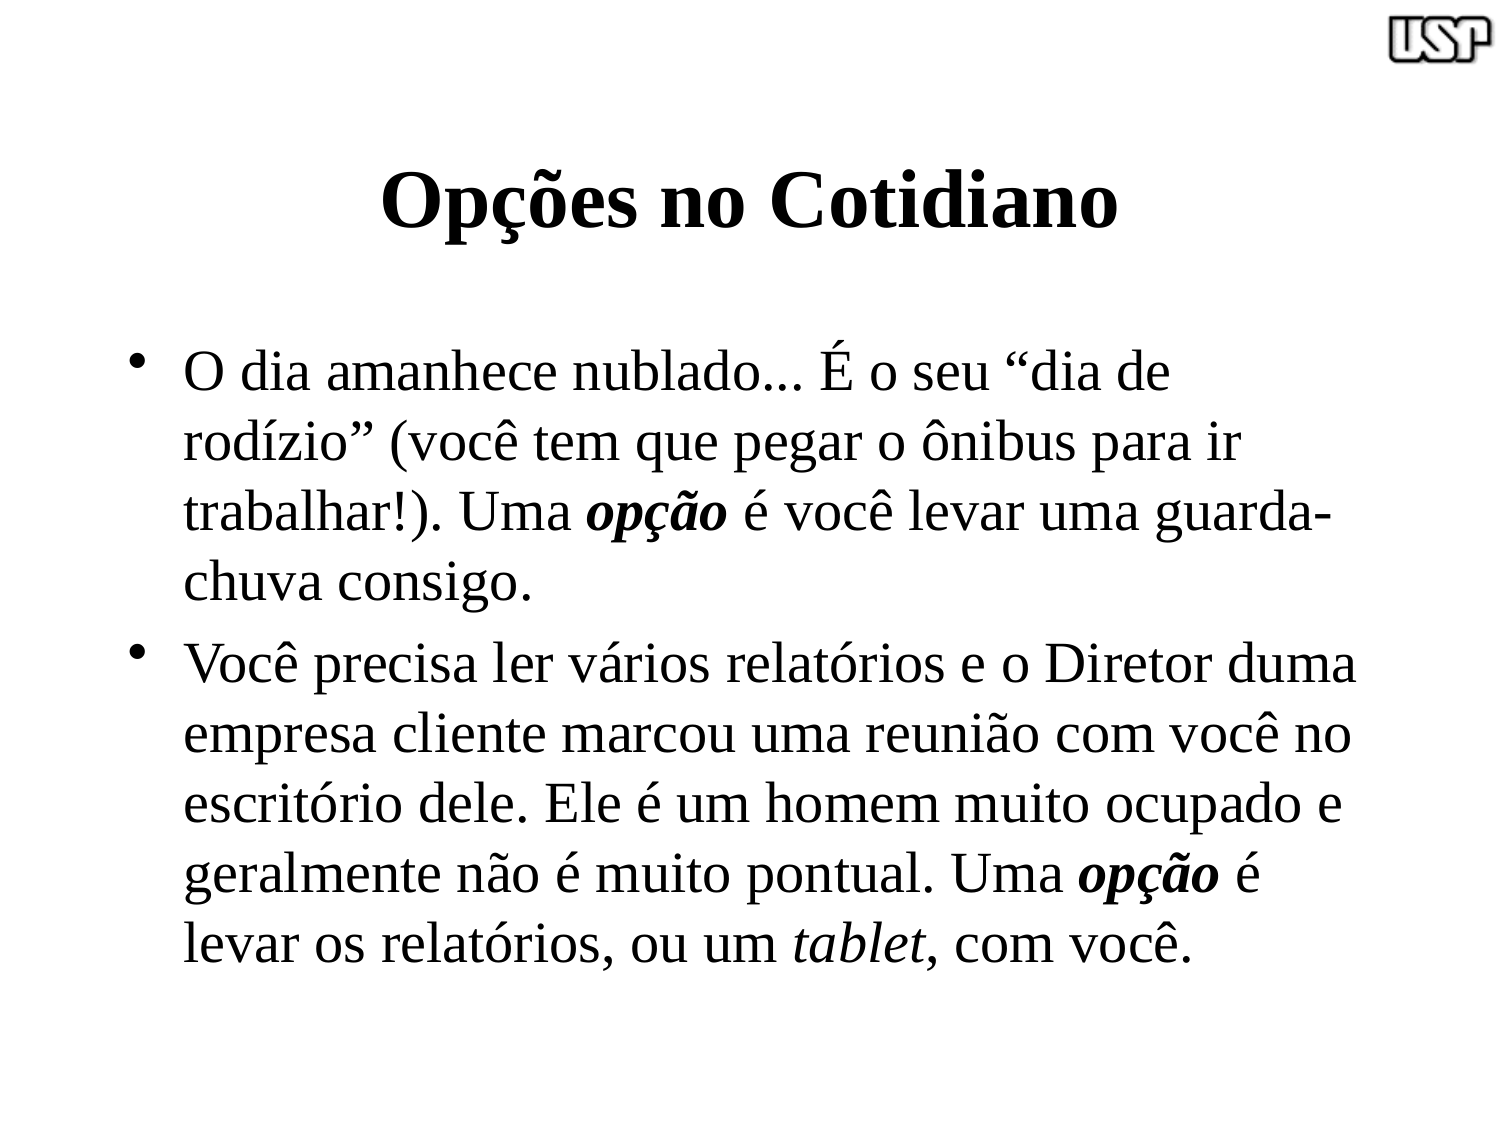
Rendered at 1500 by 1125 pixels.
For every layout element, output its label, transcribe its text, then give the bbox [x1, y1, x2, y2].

title Opções no Cotidiano [112, 99, 1388, 288]
picture [1374, 0, 1500, 77]
list O dia amanhece nublado... É o seu “dia de rodízio” (você tem que pegar o ônibus para ir trabalhar!). Uma opção é você levar uma guarda-chuva consigo. Você precisa ler vários relatórios e o Diretor duma empresa cliente marcou uma reunião com você no escritório dele. Ele é um homem muito ocupado e geralmente não é muito pontual. Uma opção é levar os relatórios, ou um tablet, com você. [112, 324, 1388, 1001]
